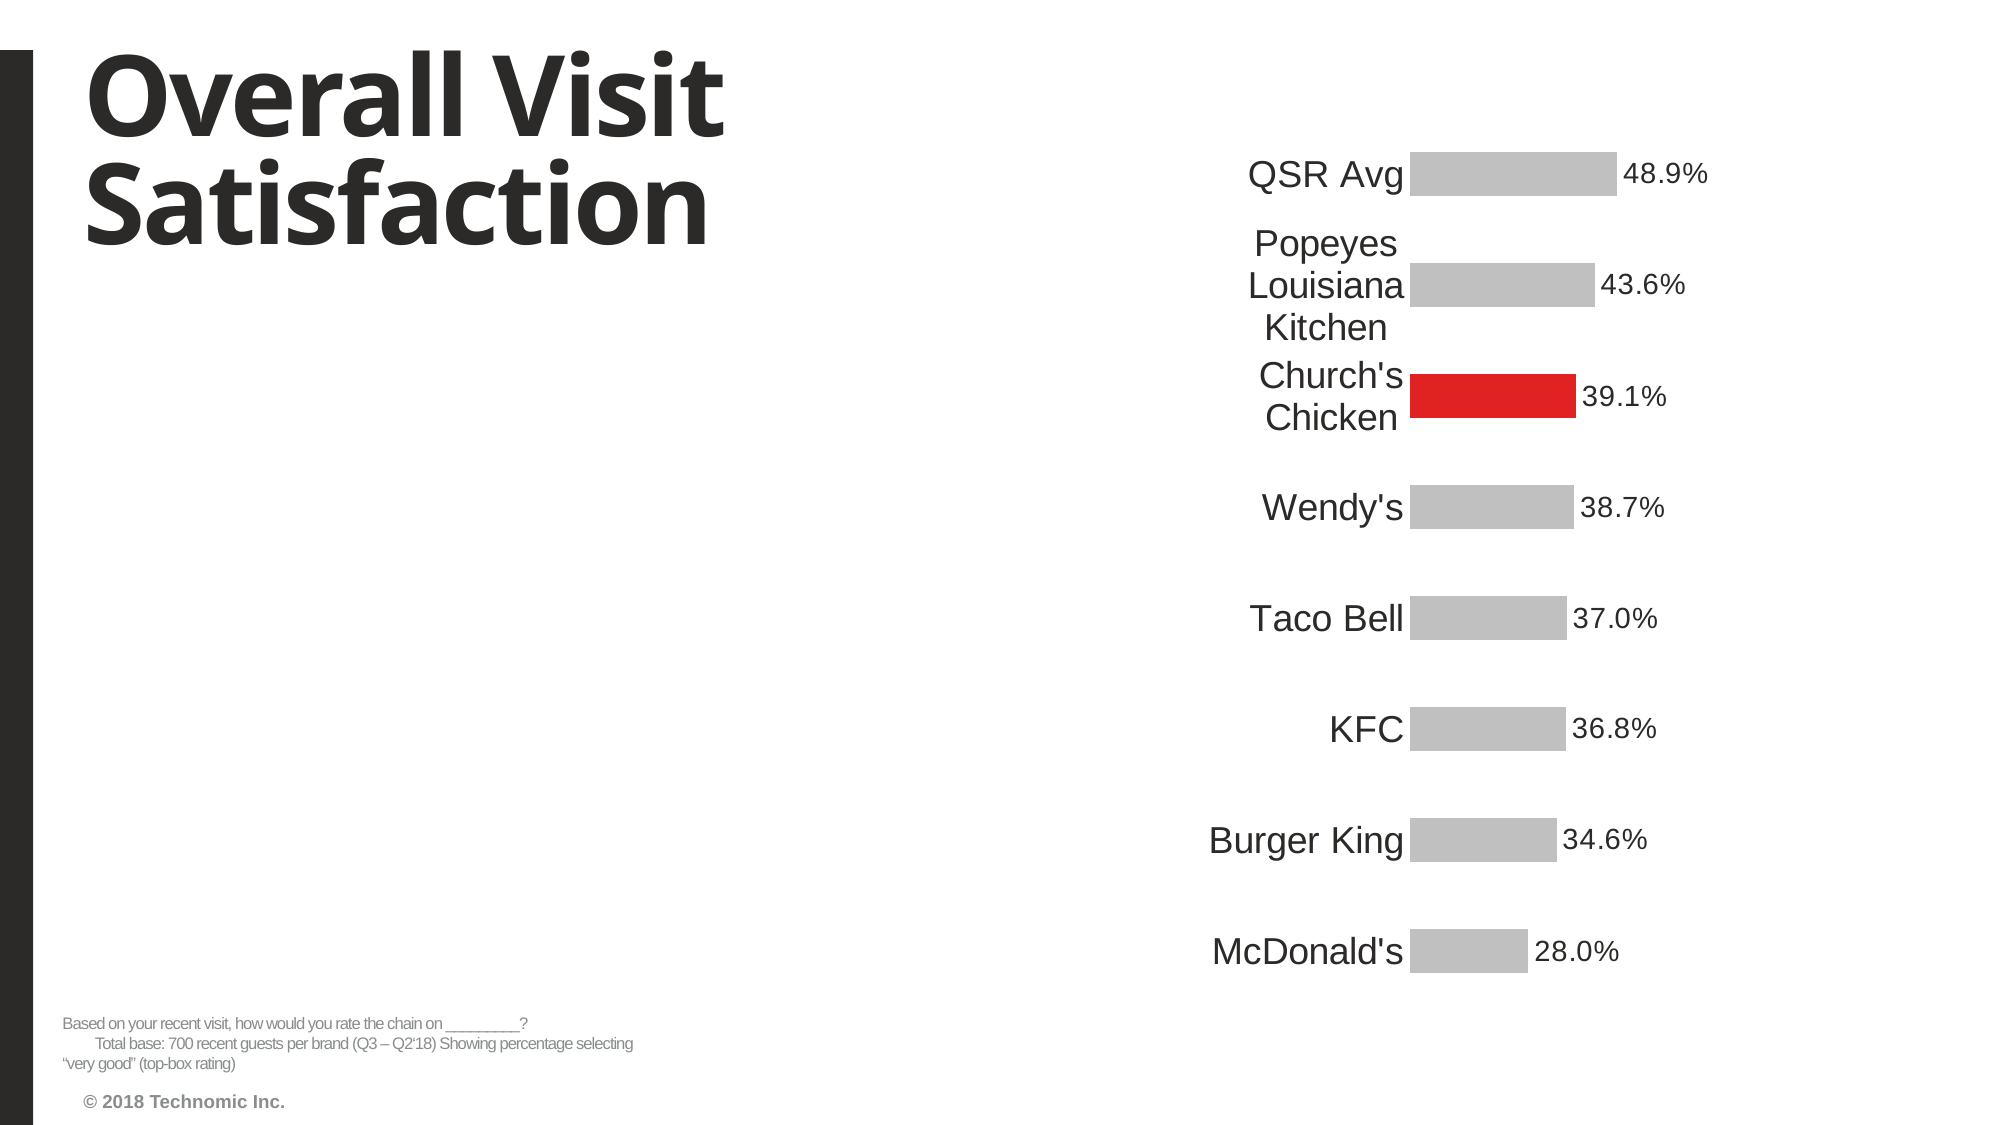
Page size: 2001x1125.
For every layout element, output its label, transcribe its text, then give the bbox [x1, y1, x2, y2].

list Based on your recent visit, how would you rate the chain on _________? Total base: 700 recent guests per brand (Q3 – Q2‘18) Showing percentage selecting “very good” (top-box rating) [62, 1012, 650, 1125]
chart [1195, 99, 1826, 1026]
title Overall Visit Satisfaction [83, 50, 1063, 413]
